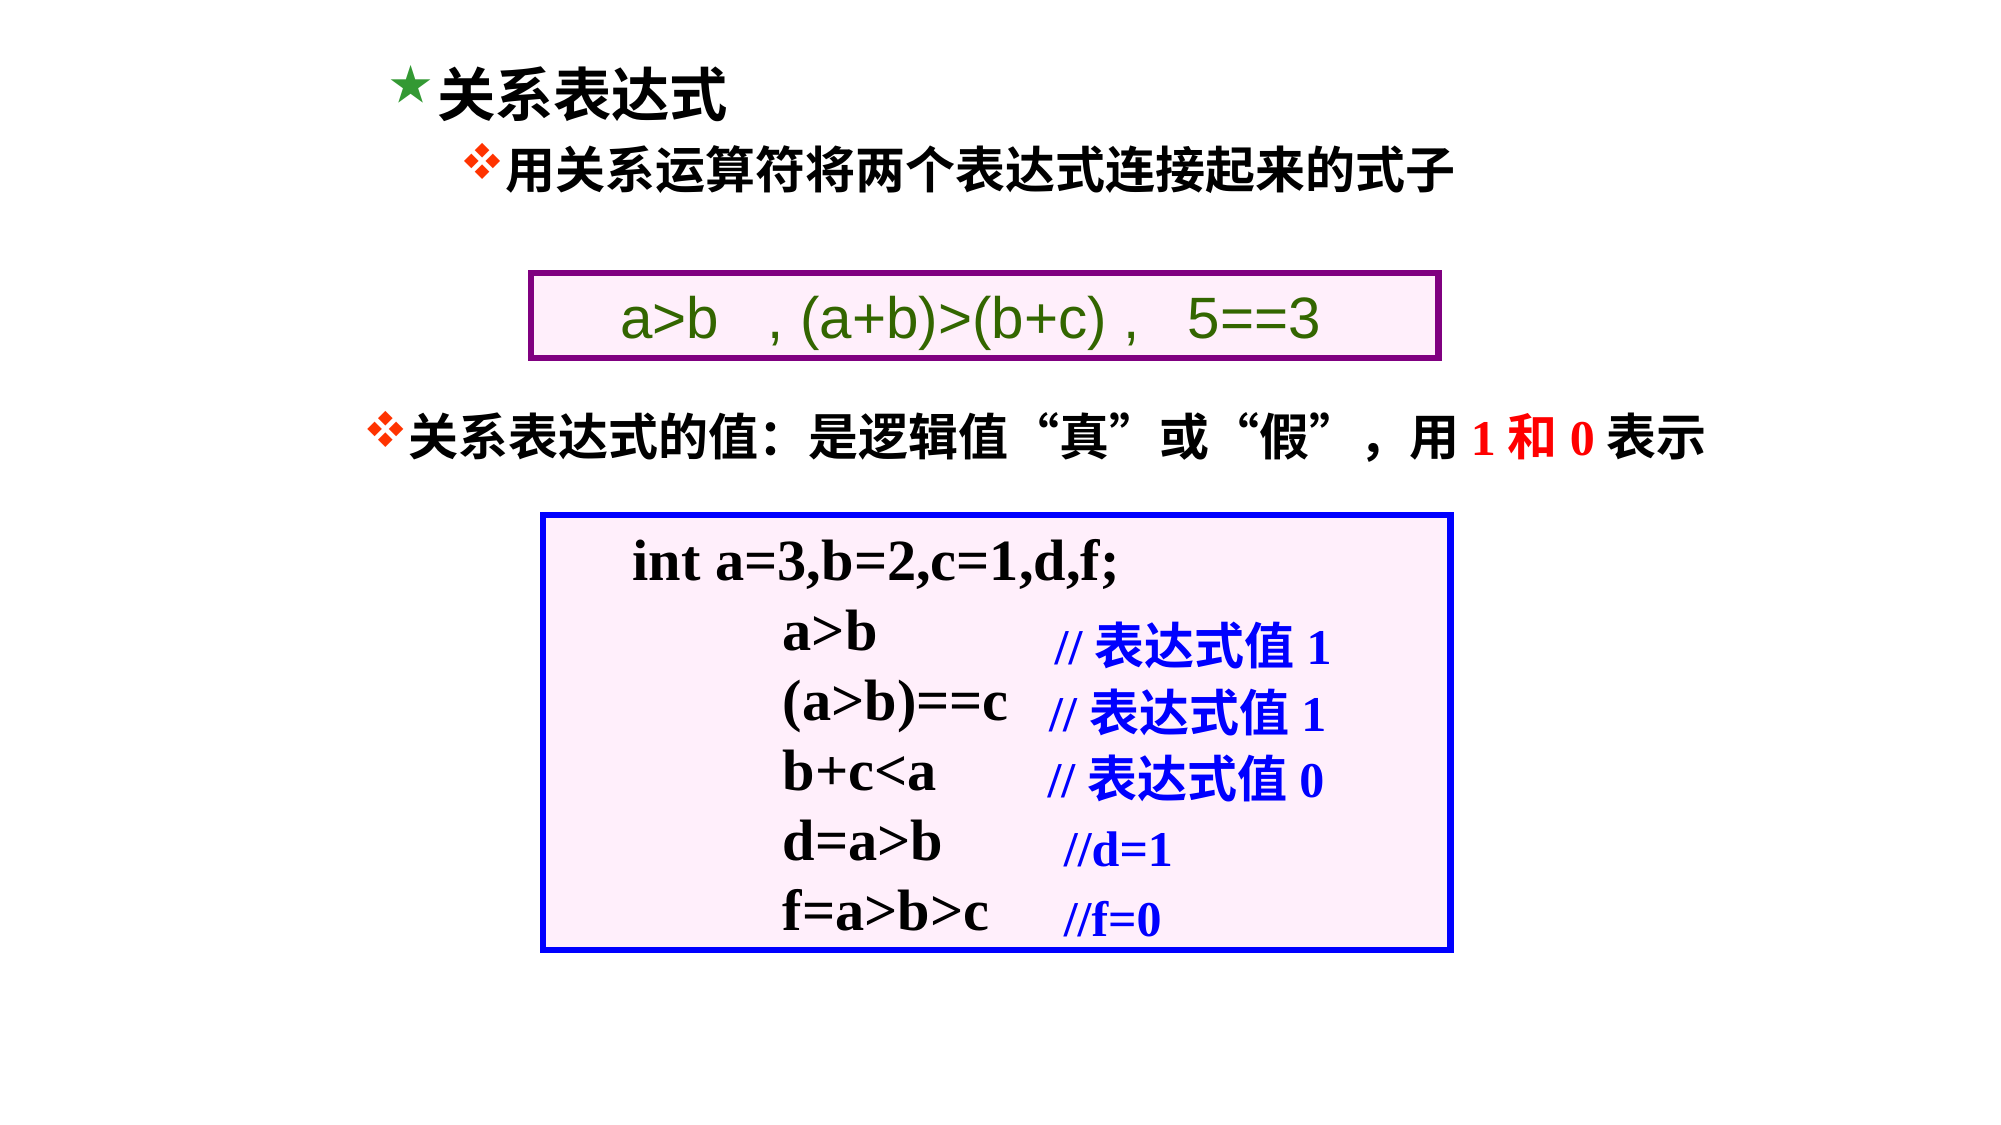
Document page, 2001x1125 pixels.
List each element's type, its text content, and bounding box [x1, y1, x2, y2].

text_box //f=0 [1049, 878, 1178, 955]
text_box //d=1 [1049, 808, 1189, 885]
text_box //表达式值1 [1034, 673, 1341, 749]
text_box 关系表达式的值：是逻辑值“真”或“假”，用1和0表示 [198, 397, 1750, 482]
text_box a>b , (a+b)>(b+c) , 5==3 [530, 272, 1439, 358]
text_box //表达式值1 [1039, 607, 1347, 683]
text_box int a=3,b=2,c=1,d,f; a>b (a>b)==c b+c<a d=a>b f=a>b>c [542, 514, 1451, 951]
text_box //表达式值0 [1032, 740, 1340, 816]
text_box 关系表达式 用关系运算符将两个表达式连接起来的式子 [294, 50, 1699, 210]
